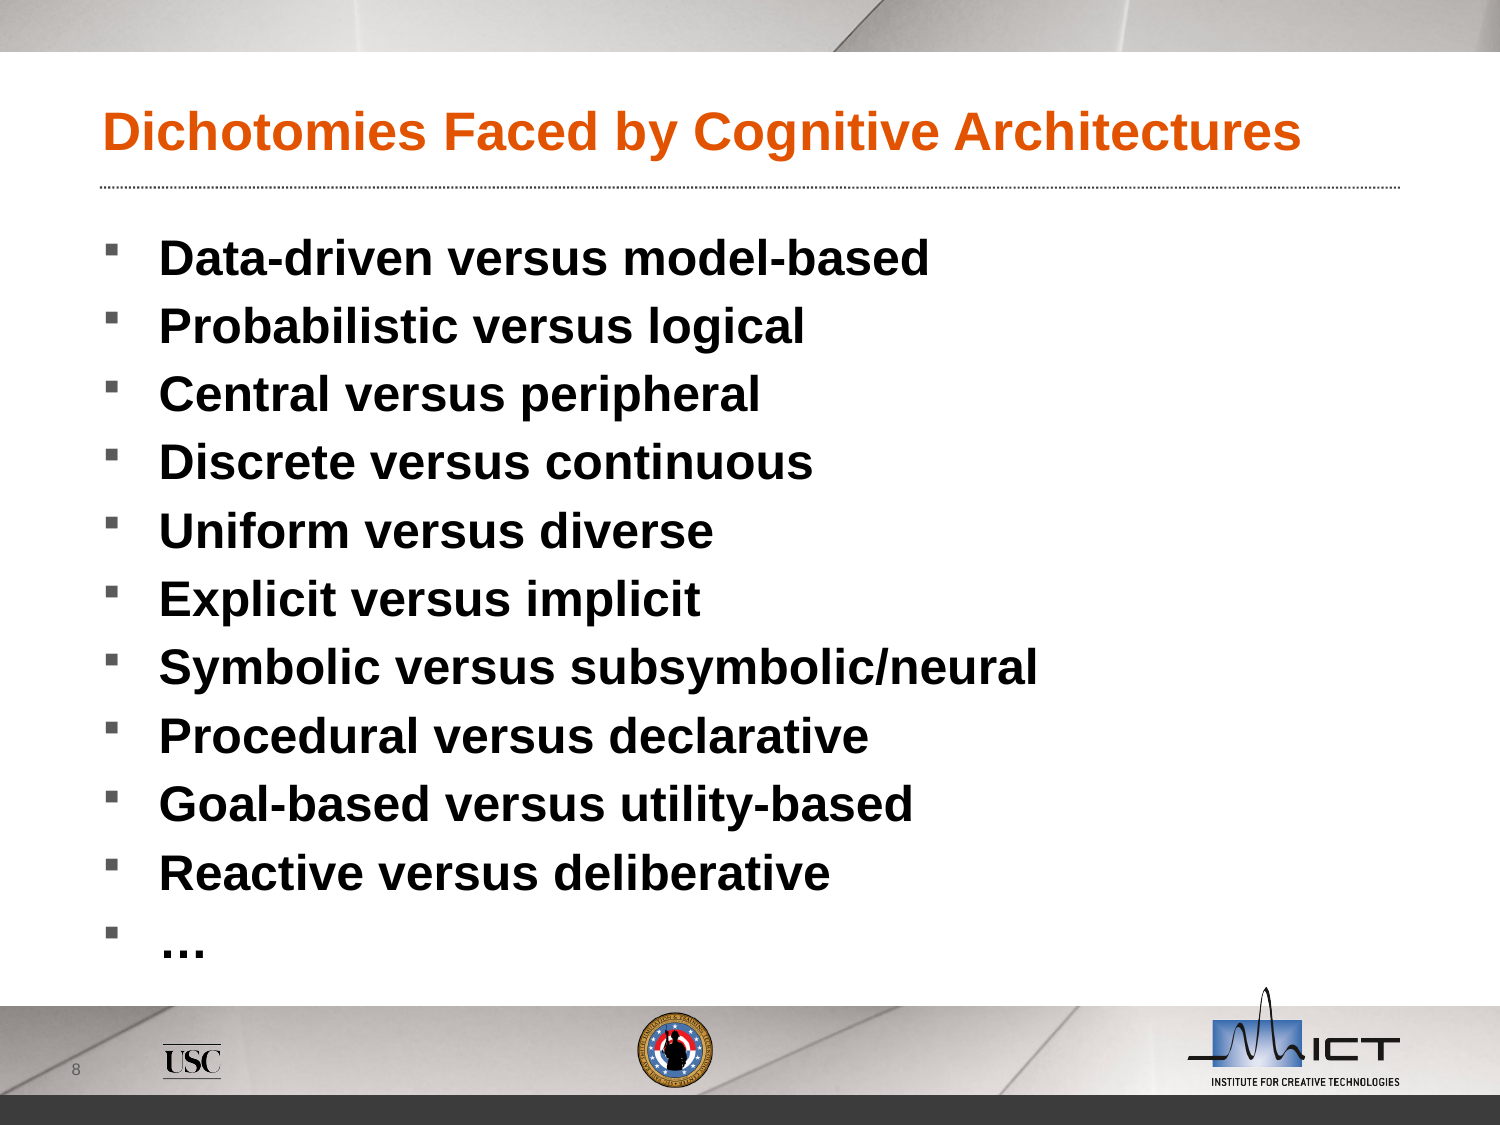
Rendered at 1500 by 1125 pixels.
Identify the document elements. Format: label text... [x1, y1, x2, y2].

title Dichotomies Faced by Cognitive Architectures [87, 99, 1413, 176]
list Data-driven versus model-based Probabilistic versus logical Central versus peripheral Discrete versus continuous Uniform versus diverse Explicit versus implicit Symbolic versus subsymbolic/neural Procedural versus declarative Goal-based versus utility-based Reactive versus deliberative … [87, 217, 1413, 976]
picture [0, 0, 1500, 52]
picture [0, 987, 1500, 1095]
